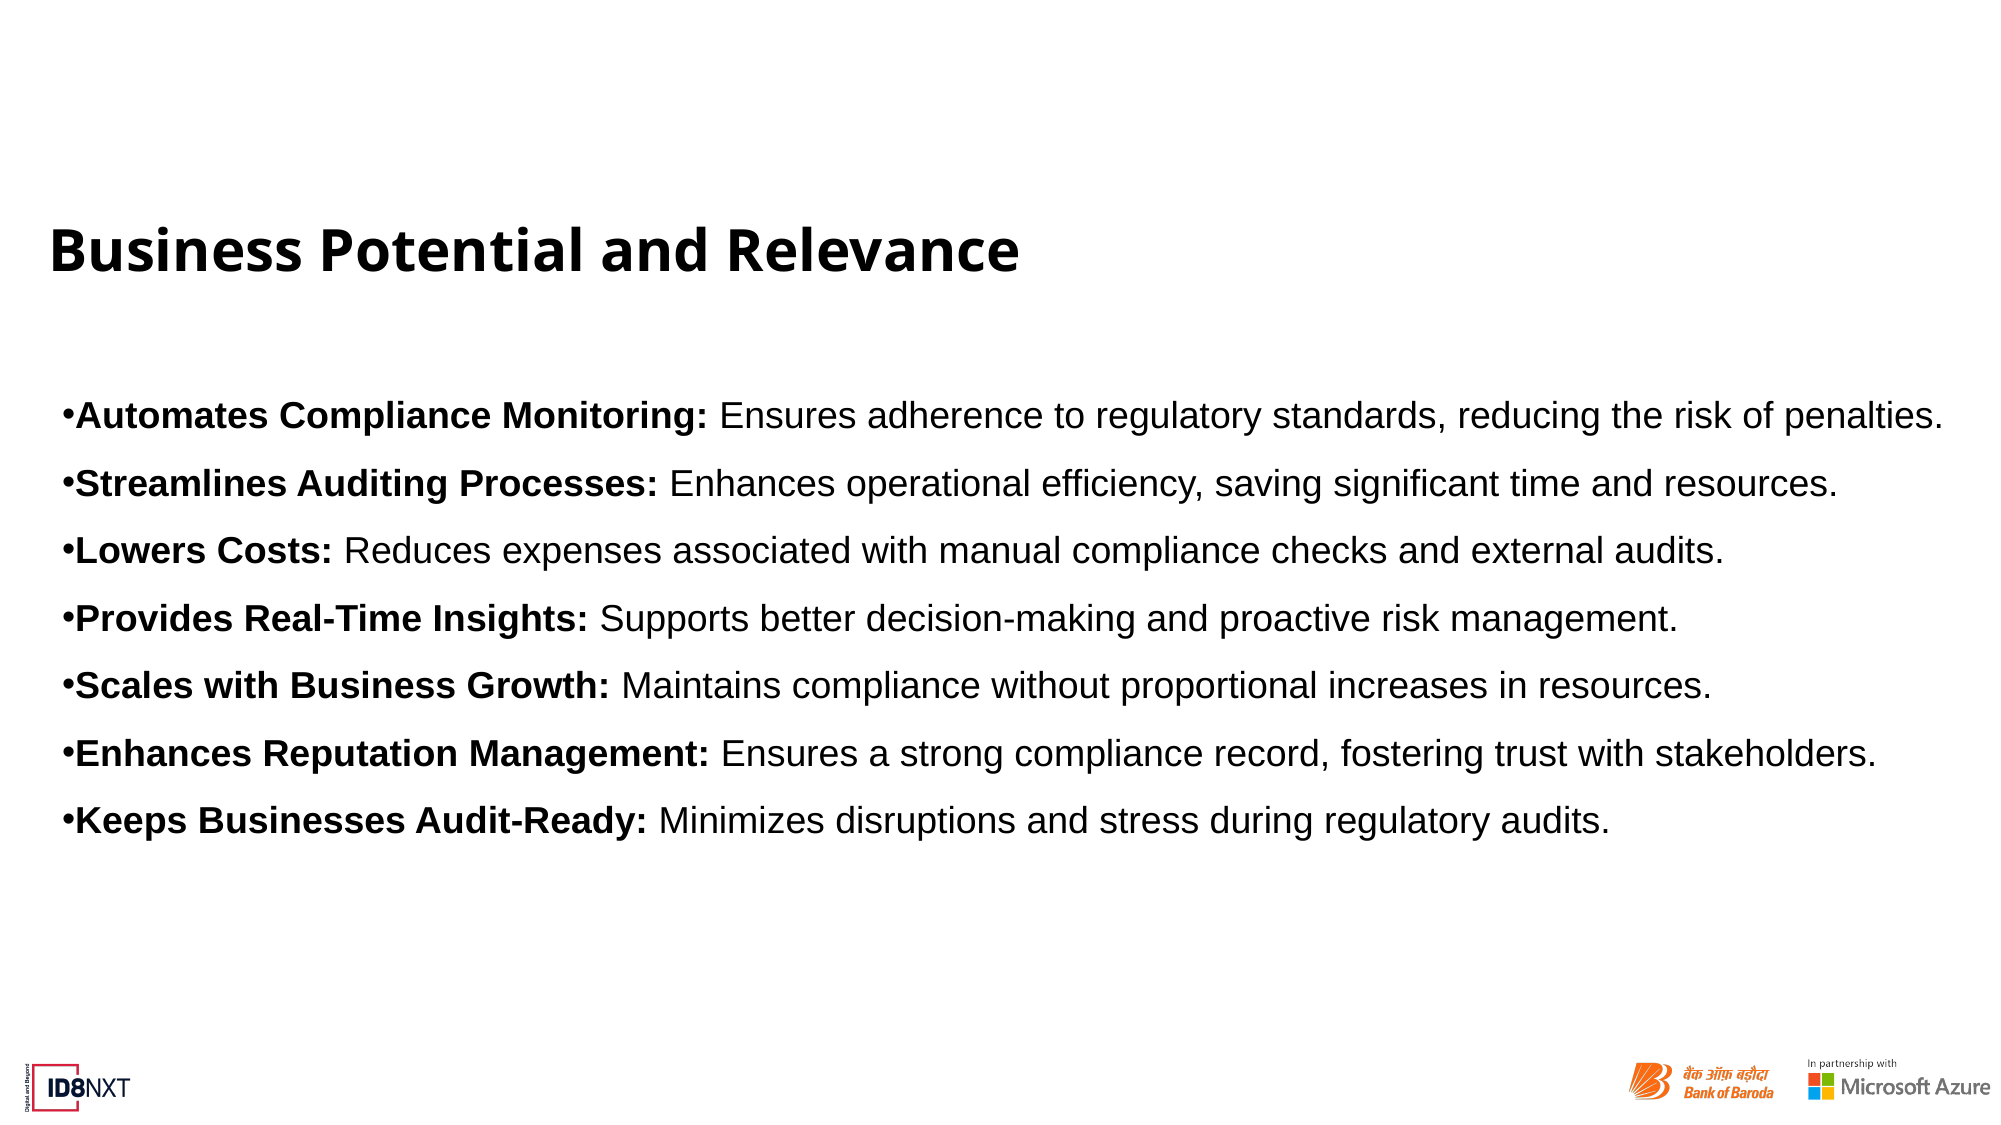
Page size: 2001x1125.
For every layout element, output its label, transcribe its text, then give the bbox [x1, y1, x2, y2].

picture [1628, 1041, 1776, 1125]
text_box Automates Compliance Monitoring: Ensures adherence to regulatory standards, reducing the risk of penalties. Streamlines Auditing Processes: Enhances operational efficiency, saving significant time and resources. Lowers Costs: Reduces expenses associated with manual compliance checks and external audits. Provides Real-Time Insights: Supports better decision-making and proactive risk management. Scales with Business Growth: Maintains compliance without proportional increases in resources. Enhances Reputation Management: Ensures a strong compliance record, fostering trust with stakeholders. Keeps Businesses Audit-Ready: Minimizes disruptions and stress during regulatory audits. [47, 316, 1990, 894]
picture [17, 1052, 138, 1123]
picture [1806, 1057, 1992, 1102]
title Business Potential and Relevance [33, 197, 1473, 293]
